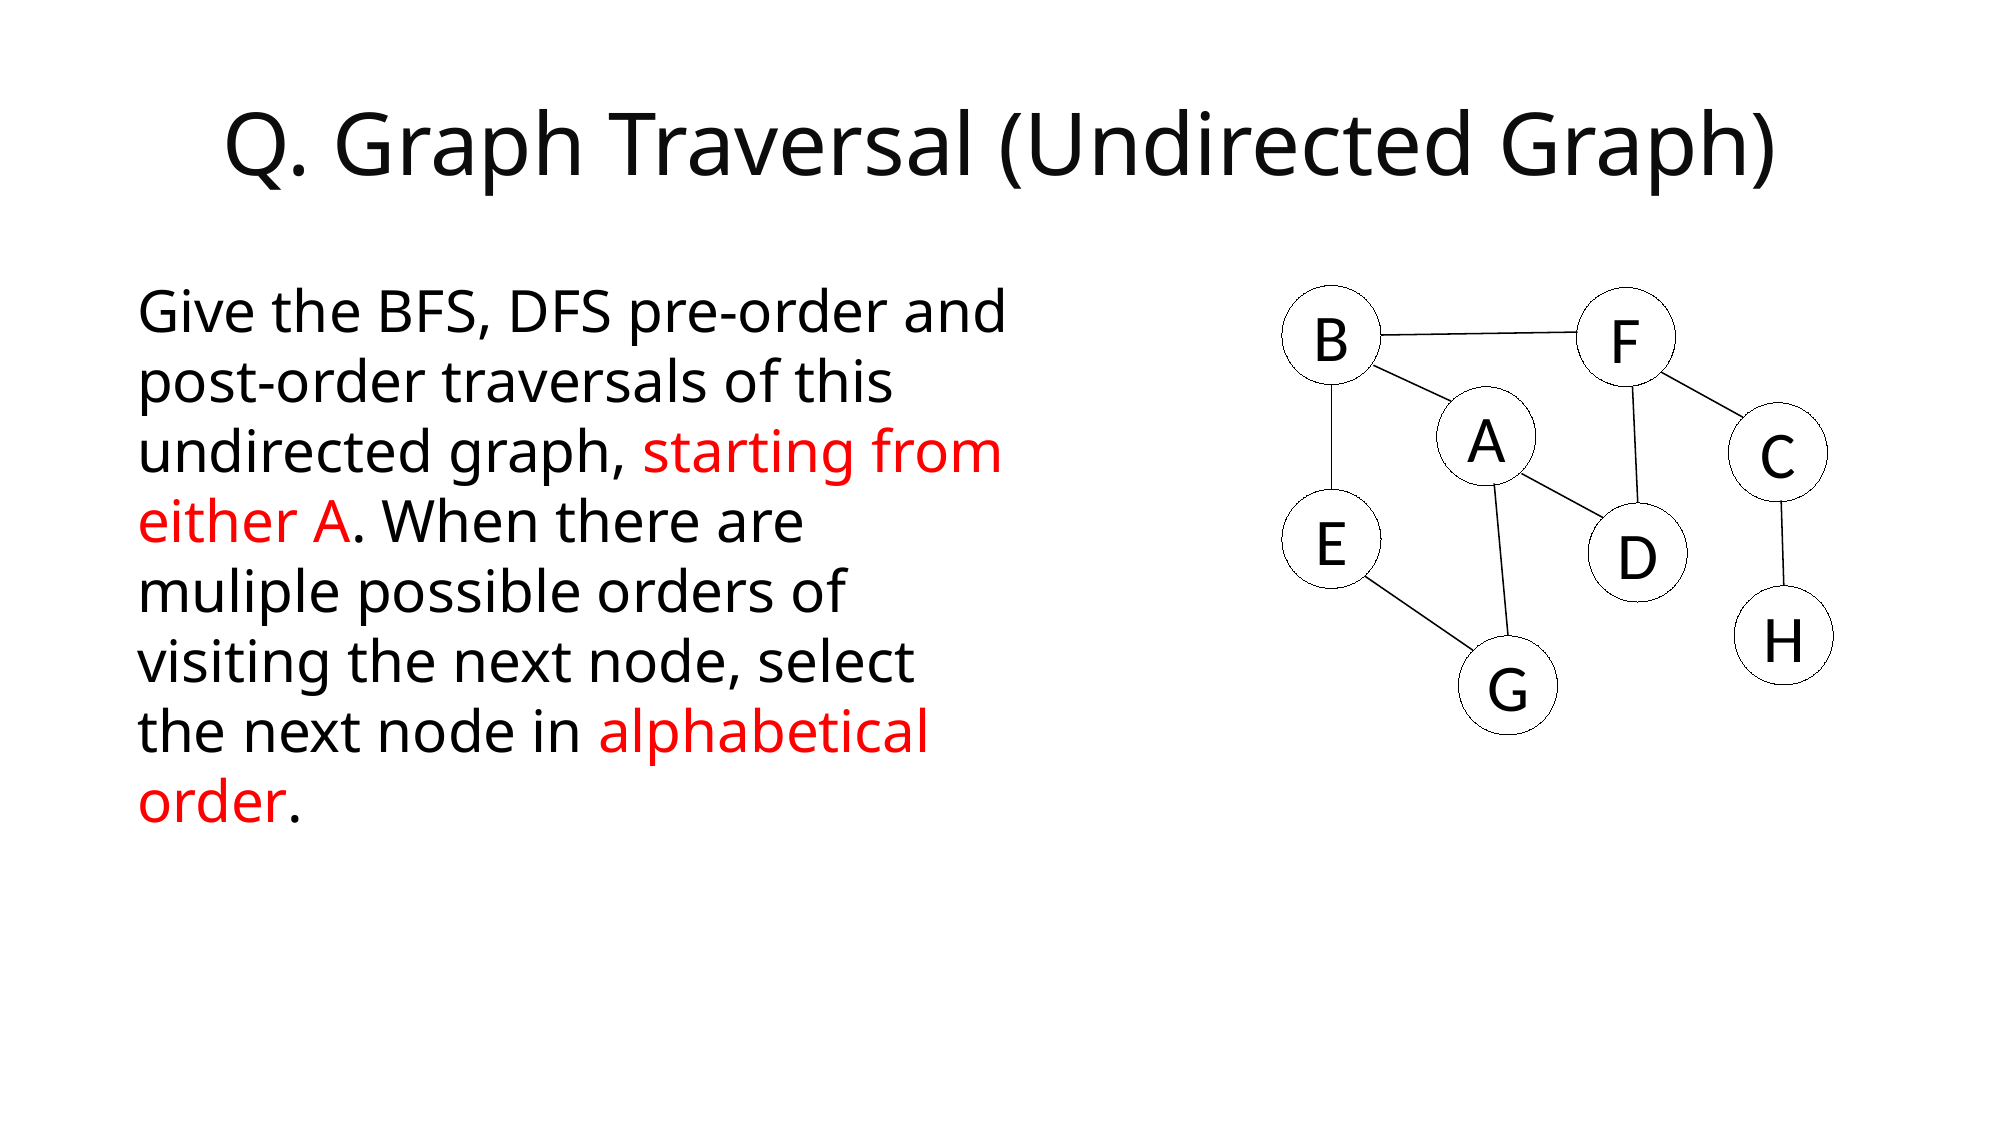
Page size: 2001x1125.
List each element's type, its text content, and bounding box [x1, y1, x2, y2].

text_box C [1728, 402, 1828, 502]
text_box B [1281, 285, 1381, 385]
text_box Q. Graph Traversal (Undirected Graph) [207, 78, 1793, 204]
text_box G [1458, 636, 1558, 735]
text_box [1780, 500, 1785, 587]
text_box F [1576, 287, 1676, 387]
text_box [1493, 483, 1509, 636]
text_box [1380, 331, 1578, 336]
text_box E [1281, 489, 1382, 589]
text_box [1373, 365, 1452, 402]
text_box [1660, 371, 1744, 418]
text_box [1521, 473, 1603, 518]
text_box H [1734, 586, 1834, 685]
text_box A [1436, 386, 1536, 486]
text_box Give the BFS, DFS pre-order and post-order traversals of this undirected graph, starting from either A. When there are muliple possible orders of visiting the next node, select the next node in alphabetical order. [122, 259, 1033, 850]
text_box D [1588, 503, 1688, 603]
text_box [1632, 386, 1638, 504]
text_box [1364, 575, 1474, 651]
